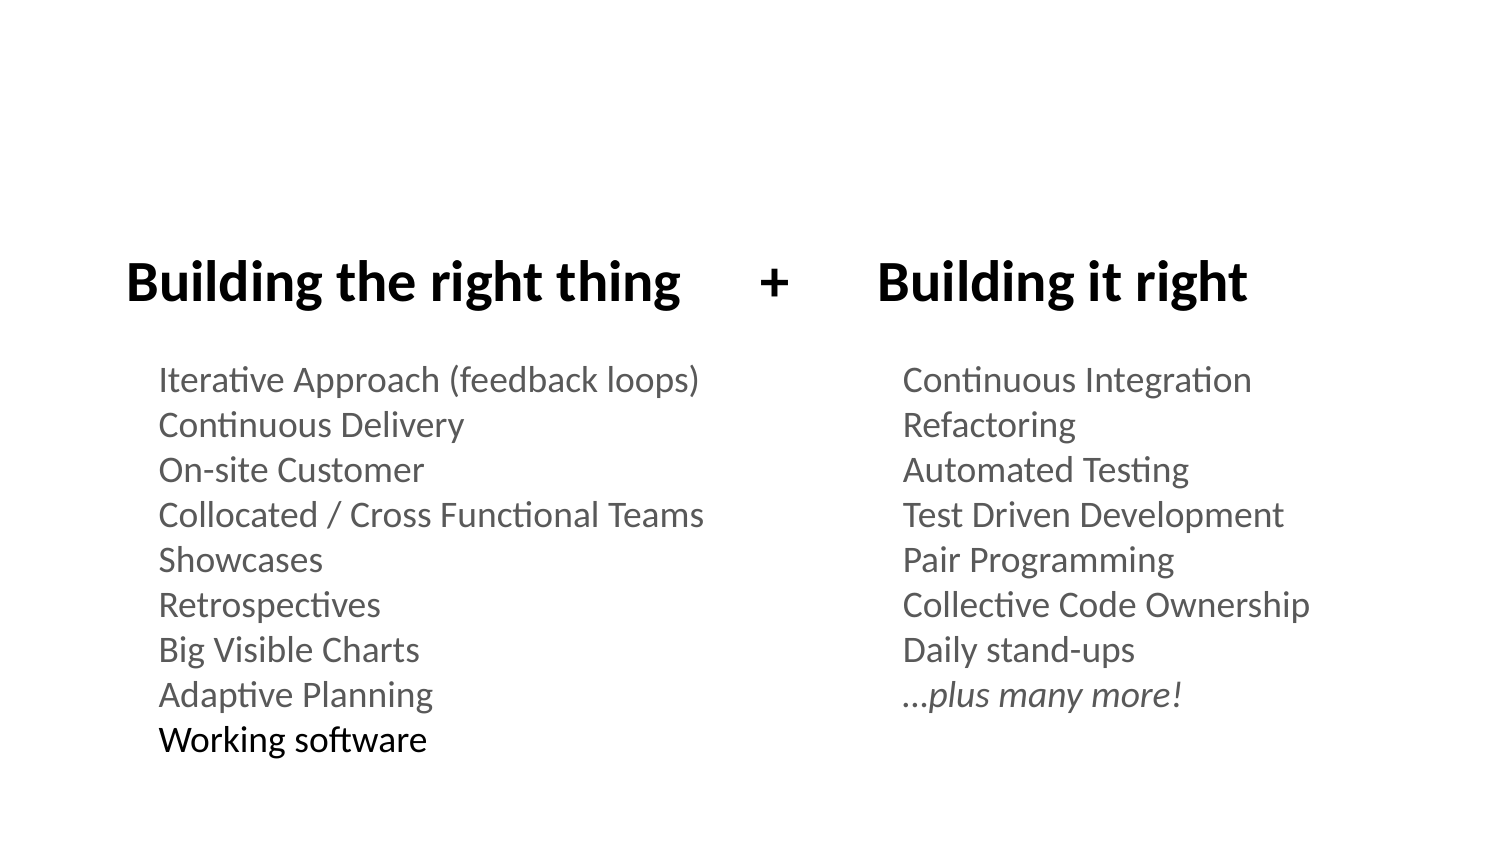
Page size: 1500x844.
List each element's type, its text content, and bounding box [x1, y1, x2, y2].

text_box Continuous Integration Refactoring Automated Testing Test Driven Development Pair Programming Collective Code Ownership Daily stand-ups …plus many more! [888, 347, 1357, 768]
text_box Building the right thing + [111, 235, 863, 321]
text_box Iterative Approach (feedback loops) Continuous Delivery On-site Customer Collocated / Cross Functional Teams Showcases Retrospectives Big Visible Charts Adaptive Planning Working software [143, 347, 830, 813]
text_box Building it right [863, 235, 1481, 321]
